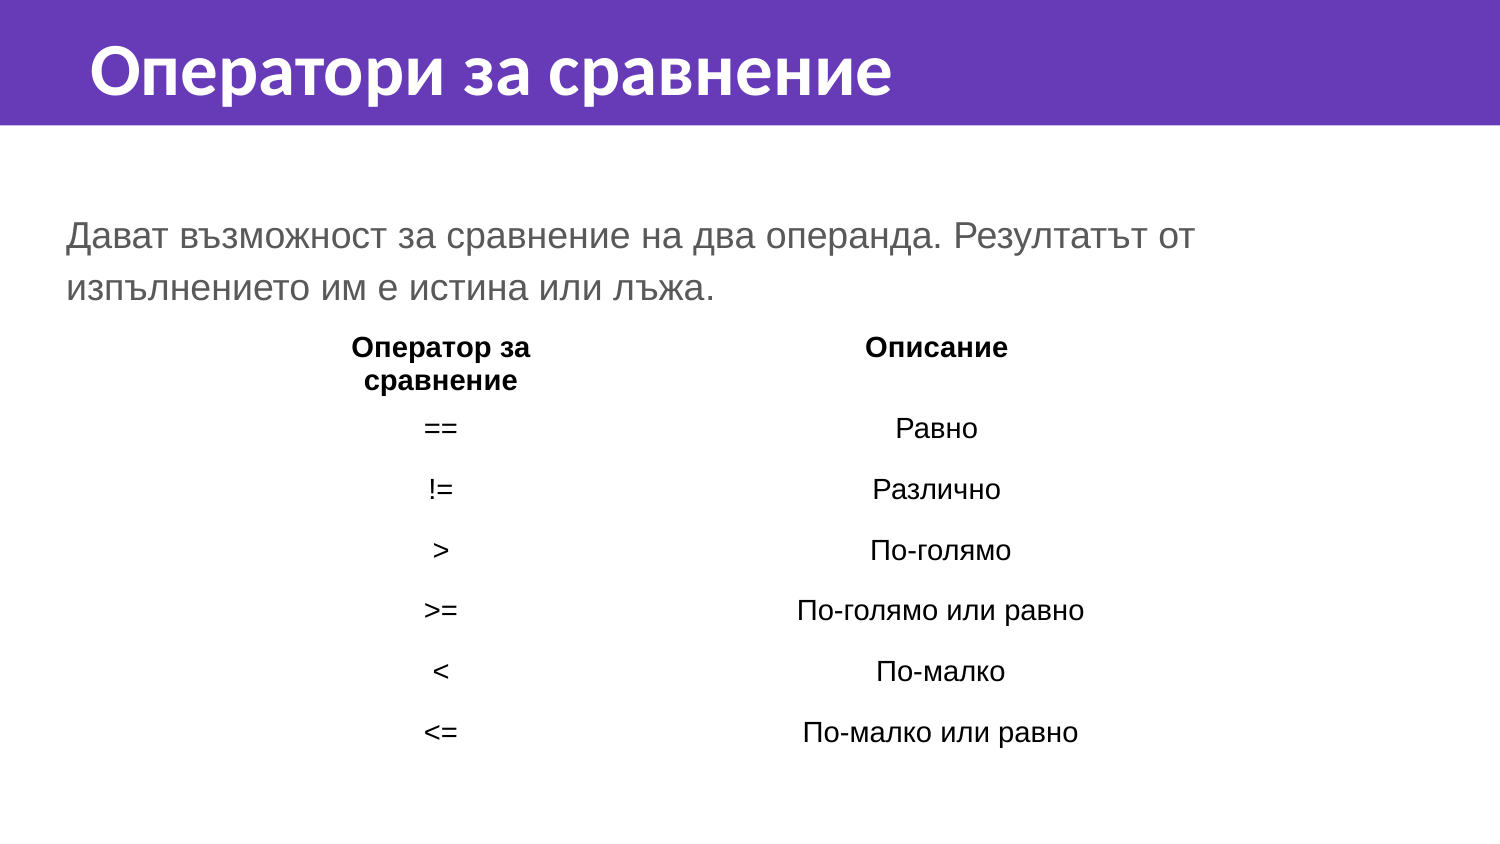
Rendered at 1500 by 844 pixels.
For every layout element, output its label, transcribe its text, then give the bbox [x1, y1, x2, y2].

table_cell <= [260, 708, 622, 769]
table_header Оператор за сравнение [260, 324, 622, 404]
table_cell == [260, 404, 622, 465]
table_cell По-голямо или равно [622, 587, 1260, 648]
text_box [0, 0, 1500, 126]
table_cell Равно [622, 404, 1260, 465]
table_cell != [260, 465, 622, 526]
table_cell < [260, 648, 622, 708]
table_cell По-голямо [622, 526, 1260, 587]
table_header Описание [622, 324, 1260, 404]
table_cell Различно [622, 465, 1260, 526]
list Дават възможност за сравнение на два операнда. Резултатът от изпълнението им е истина или лъжа. [51, 189, 1449, 750]
table_cell >= [260, 587, 622, 648]
table_cell По-малко или равно [622, 708, 1260, 769]
table_cell > [260, 526, 622, 587]
text_box Оператори за сравнение [0, 4, 1117, 121]
table_cell По-малко [622, 648, 1260, 708]
